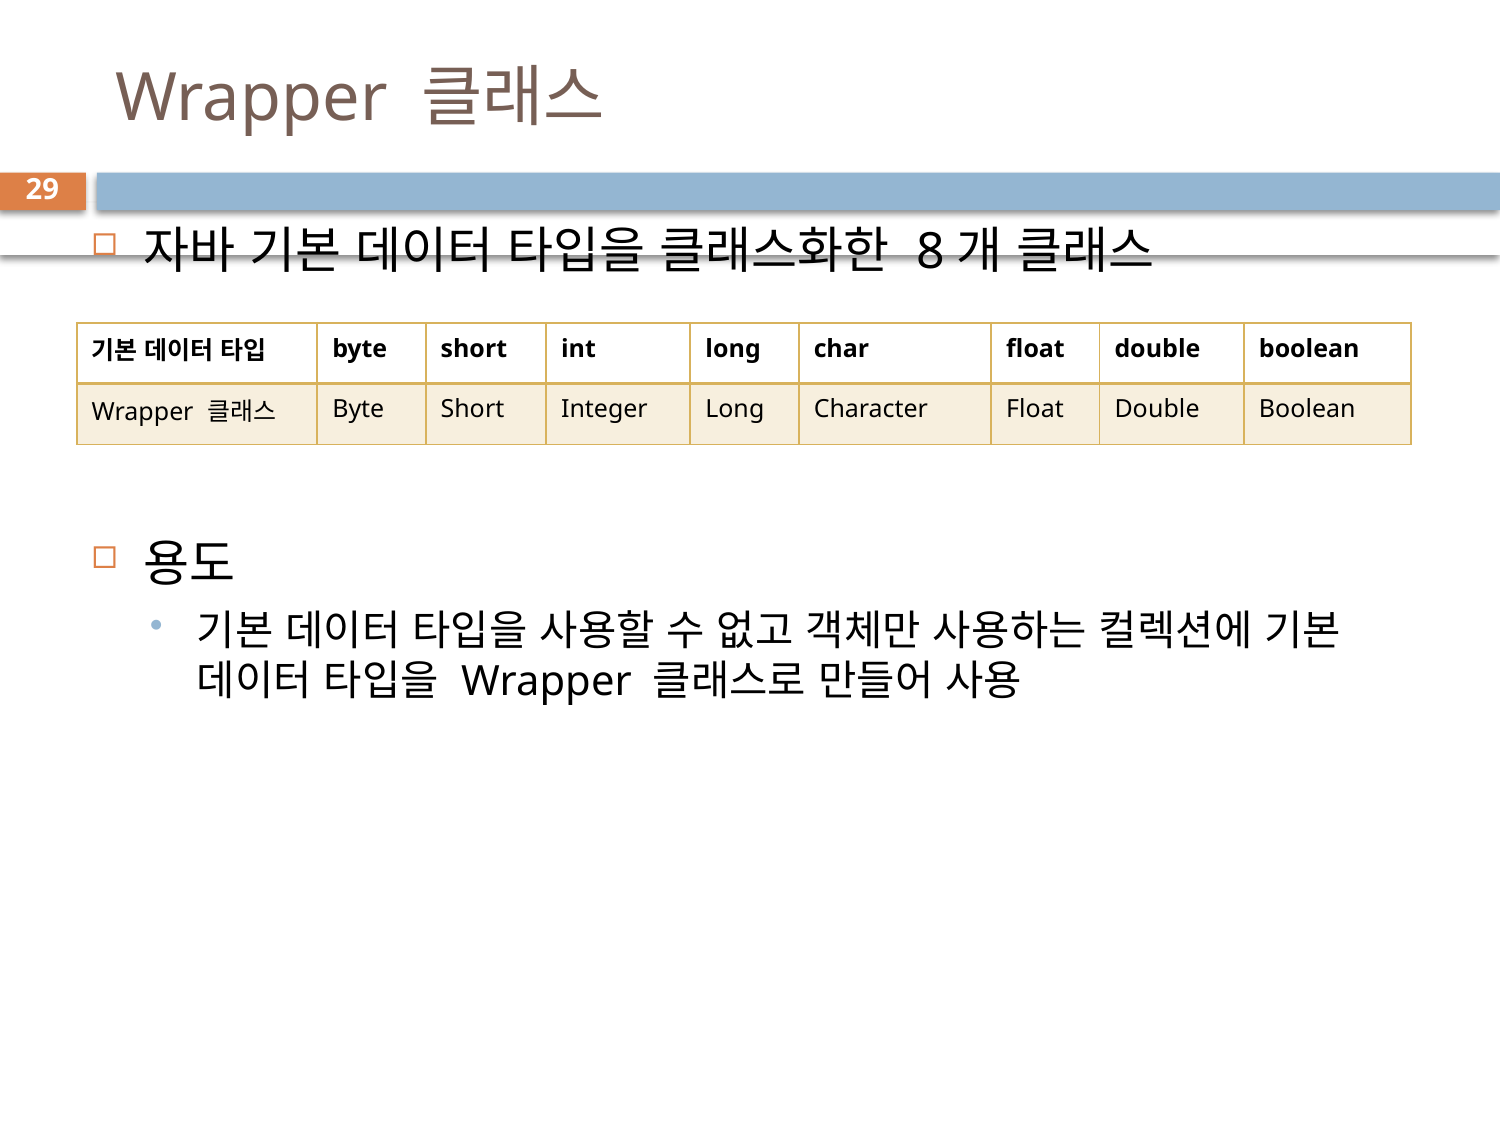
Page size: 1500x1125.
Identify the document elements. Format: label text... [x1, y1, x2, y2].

table_header byte [318, 324, 425, 382]
table_header long [691, 324, 798, 382]
list 자바 기본 데이터 타입을 클래스화한 8개 클래스 용도 기본 데이터 타입을 사용할 수 없고 객체만 사용하는 컬렉션에 기본 데이터 타입을 Wrapper 클래스로 만들어 사용 [76, 210, 1438, 1059]
table_cell Integer [547, 385, 689, 444]
table_header boolean [1245, 324, 1410, 382]
slide_number 29 [0, 170, 87, 211]
table_header int [547, 324, 689, 382]
title Wrapper 클래스 [100, 37, 1438, 149]
table_cell Character [800, 385, 990, 444]
table_header char [800, 324, 990, 382]
table_header short [427, 324, 545, 382]
table_cell Short [427, 385, 545, 444]
table_header double [1100, 324, 1243, 382]
table_header float [992, 324, 1099, 382]
table_cell Boolean [1245, 385, 1410, 444]
table_cell Long [691, 385, 798, 444]
table_cell Byte [318, 385, 425, 444]
table_header 기본 데이터 타입 [78, 324, 316, 382]
table_cell Float [992, 385, 1099, 444]
table_cell Double [1100, 385, 1243, 444]
table_cell Wrapper 클래스 [78, 385, 316, 444]
